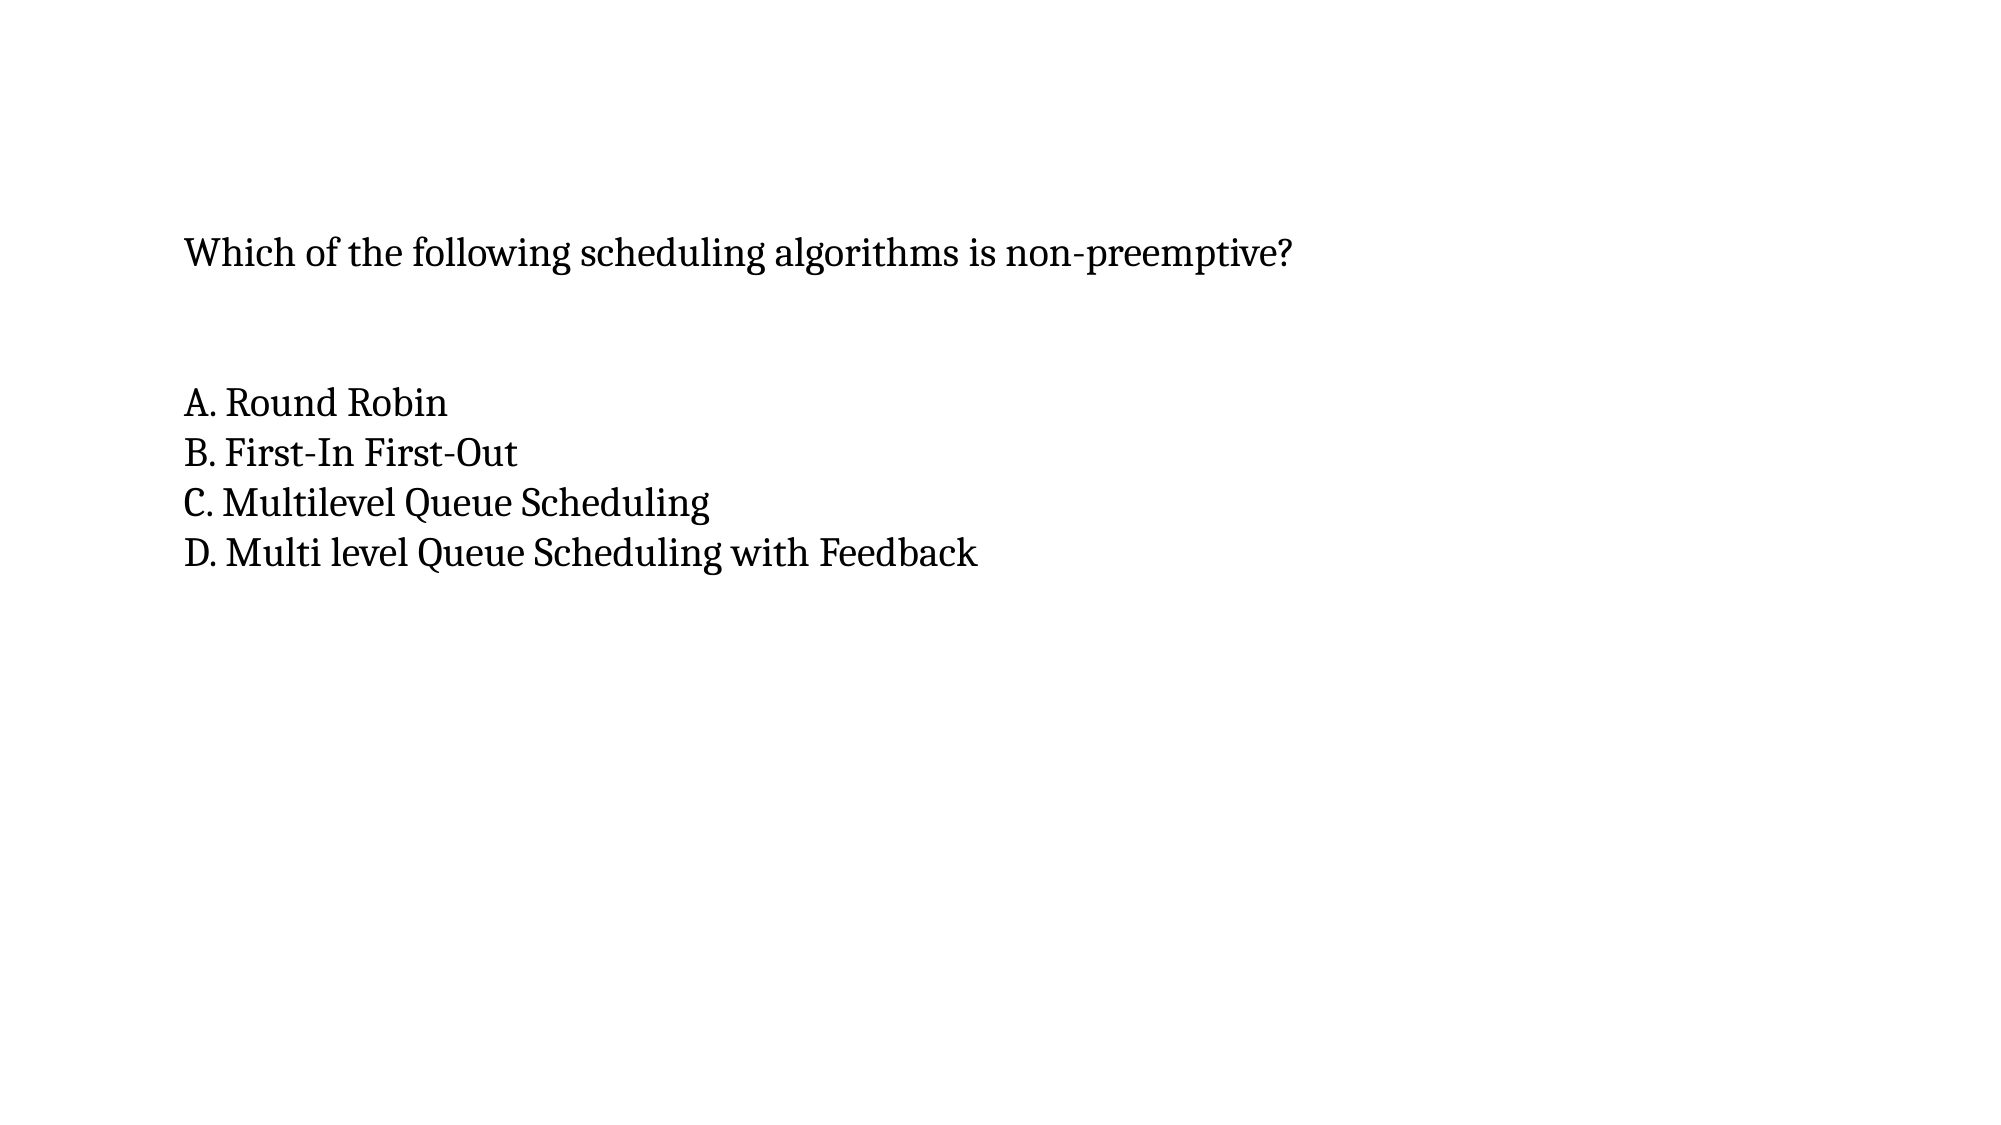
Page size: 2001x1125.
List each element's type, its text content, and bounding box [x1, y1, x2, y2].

text_box Which of the following scheduling algorithms is non-preemptive? A. Round Robin B. First-In First-Out C. Multilevel Queue Scheduling D. Multi level Queue Scheduling with Feedback [168, 217, 1711, 583]
